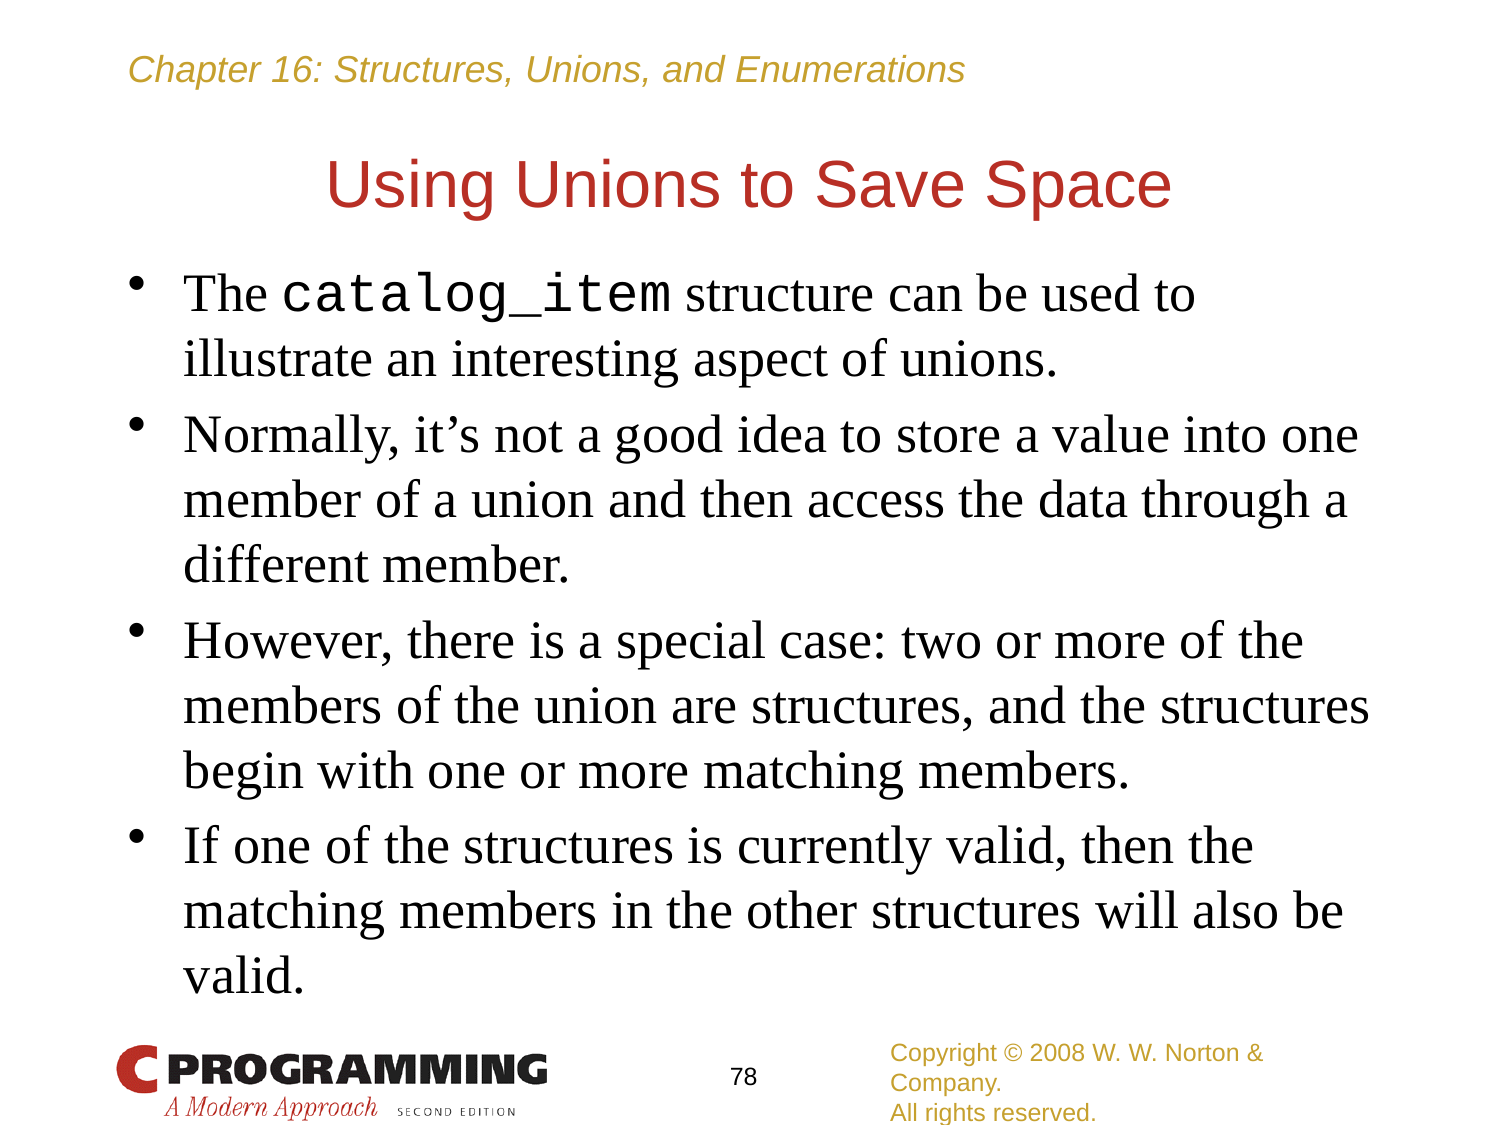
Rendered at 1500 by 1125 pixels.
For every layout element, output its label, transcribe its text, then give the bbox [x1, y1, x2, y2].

list The catalog_item structure can be used to illustrate an interesting aspect of unions. Normally, it’s not a good idea to store a value into one member of a union and then access the data through a different member. However, there is a special case: two or more of the members of the union are structures, and the structures begin with one or more matching members. If one of the structures is currently valid, then the matching members in the other structures will also be valid. [112, 249, 1388, 1038]
picture [112, 1041, 550, 1123]
footer Copyright © 2008 W. W. Norton & Company. All rights reserved. [874, 1043, 1388, 1119]
title Using Unions to Save Space [112, 125, 1388, 238]
slide_number 78 [687, 1049, 801, 1101]
